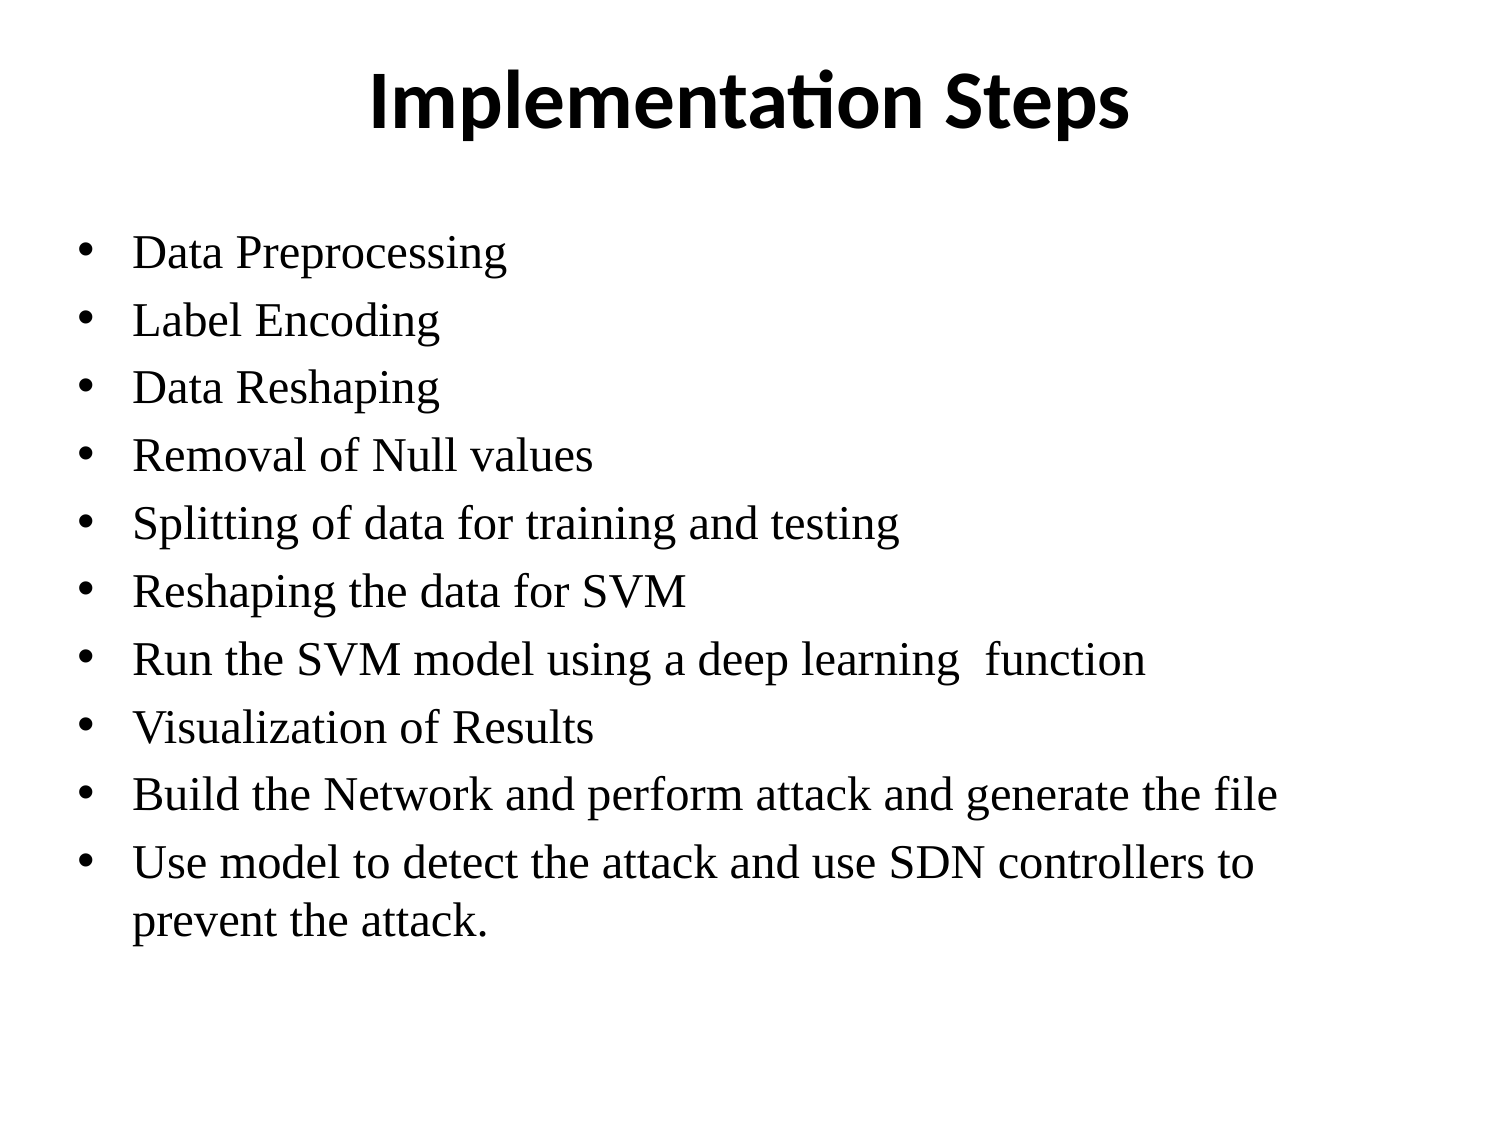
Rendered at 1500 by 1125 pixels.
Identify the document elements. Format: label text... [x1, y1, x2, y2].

list Data Preprocessing Label Encoding Data Reshaping Removal of Null values Splitting of data for training and testing Reshaping the data for SVM Run the SVM model using a deep learning function Visualization of Results Build the Network and perform attack and generate the file Use model to detect the attack and use SDN controllers to prevent the attack. [62, 212, 1413, 955]
title Implementation Steps [75, 1, 1425, 189]
